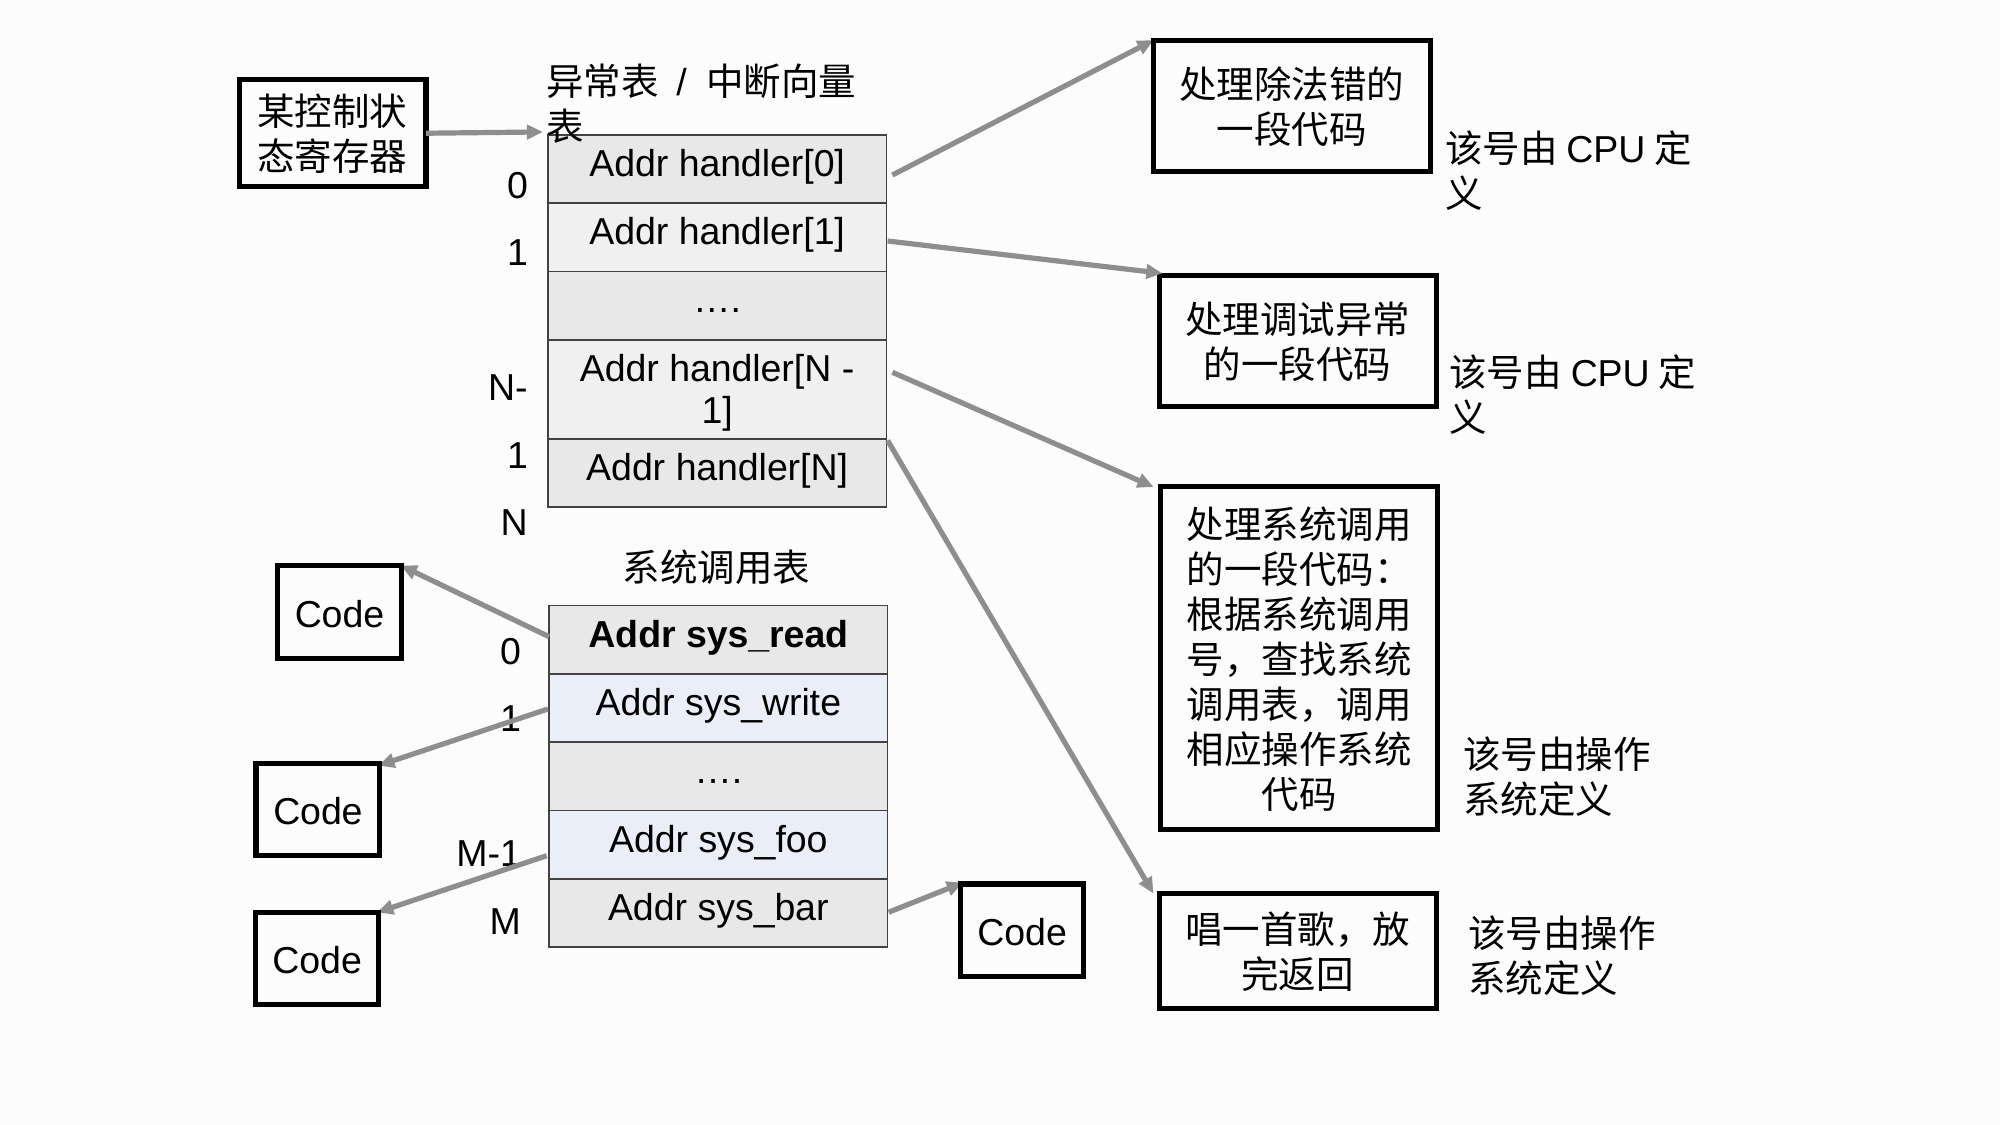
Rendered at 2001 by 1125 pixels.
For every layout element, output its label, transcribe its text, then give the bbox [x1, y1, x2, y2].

table_cell Addr sys_bar [550, 880, 887, 946]
text_box 唱一首歌，放完返回 [1158, 892, 1437, 1010]
text_box 某控制状态寄存器 [238, 79, 427, 188]
text_box 处理系统调用的一段代码： 根据系统调用号，查找系统调用表，调用相应操作系统代码 [1159, 486, 1439, 831]
table_cell Addr handler[1] [549, 204, 886, 271]
text_box Code [254, 911, 380, 1006]
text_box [892, 40, 1154, 176]
table_cell Addr handler[N - 1] [549, 341, 886, 438]
table_cell Addr sys_foo [550, 811, 887, 878]
text_box 该号由操作系统定义 [1453, 902, 1702, 1008]
text_box 该号由CPU定义 [1430, 117, 1725, 223]
text_box 该号由操作系统定义 [1448, 723, 1697, 829]
text_box 0 1 M-1 M [426, 913, 536, 950]
table_cell Addr handler[N] [549, 440, 886, 506]
text_box Code [277, 565, 402, 659]
text_box 0 1 M-1 M [426, 766, 536, 855]
text_box 处理调试异常的一段代码 [1158, 274, 1437, 408]
text_box Code [255, 762, 381, 857]
text_box 该号由CPU定义 [1434, 341, 1729, 447]
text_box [401, 565, 549, 637]
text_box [887, 241, 1162, 274]
table_cell …. [550, 743, 887, 810]
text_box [892, 372, 1154, 440]
table_header Addr sys_read [550, 606, 887, 673]
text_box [378, 708, 548, 766]
text_box 异常表 / 中断向量表 [531, 50, 892, 156]
table_cell Addr sys_write [550, 675, 887, 741]
text_box 系统调用表 [608, 536, 829, 597]
text_box Code [959, 894, 1085, 977]
table_cell …. [549, 272, 886, 339]
table_header Addr handler[0] [549, 156, 886, 202]
text_box 处理除法错的一段代码 [1152, 39, 1431, 173]
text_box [887, 440, 1154, 894]
text_box 0 1 N-1 N [453, 134, 543, 551]
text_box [888, 882, 963, 913]
text_box 0 1 M-1 M [426, 637, 536, 708]
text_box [377, 855, 547, 913]
